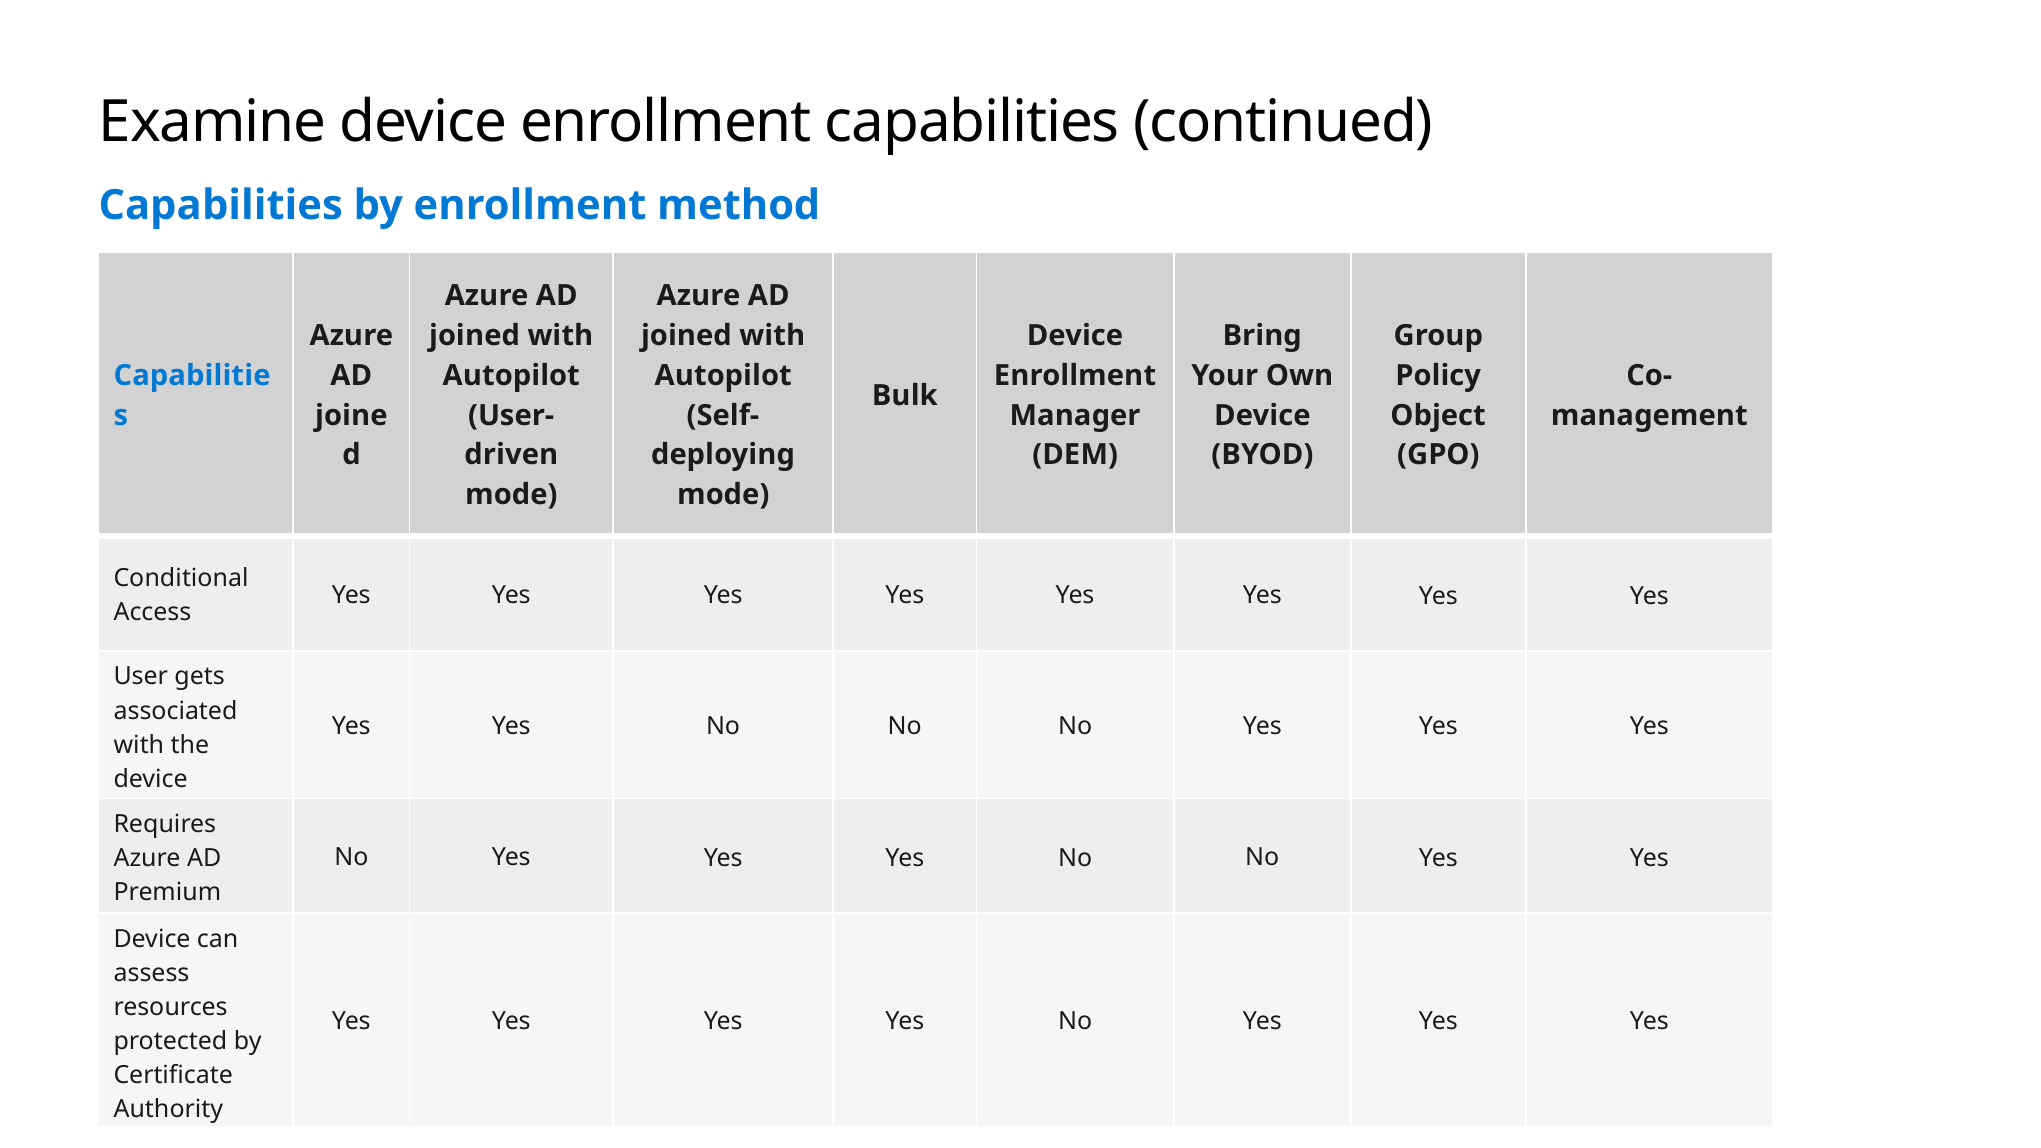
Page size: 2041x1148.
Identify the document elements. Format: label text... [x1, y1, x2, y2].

table_header Bring Your Own Device (BYOD) [1175, 253, 1350, 533]
table_cell Yes [1352, 539, 1525, 650]
table_cell Yes [1175, 539, 1350, 650]
table_header Azure AD joined [294, 253, 409, 533]
table_header Azure AD joined with Autopilot (User-driven mode) [410, 253, 612, 533]
table_cell Yes [410, 914, 612, 1126]
table_cell No [977, 652, 1173, 798]
table_header Capabilities [99, 253, 292, 533]
table_cell Yes [834, 914, 976, 1126]
table_cell Yes [1527, 539, 1772, 650]
table_cell Yes [614, 914, 832, 1126]
table_header Device Enrollment Manager (DEM) [977, 253, 1173, 533]
table_cell No [614, 652, 832, 798]
table_cell Requires Azure AD Premium [99, 799, 292, 912]
table_cell User gets associated with the device [99, 652, 292, 798]
table_cell Conditional Access [99, 539, 292, 650]
table_cell Yes [1527, 914, 1772, 1126]
table_cell Yes [294, 539, 409, 650]
table_cell Yes [1352, 914, 1525, 1126]
table_cell Yes [834, 799, 976, 912]
table_cell No [1175, 799, 1350, 912]
table_cell Yes [1527, 799, 1772, 912]
table_cell Yes [1175, 652, 1350, 798]
table_cell Yes [410, 539, 612, 650]
text_box Capabilities by enrollment method [98, 178, 870, 229]
table_cell Yes [977, 539, 1173, 650]
table_cell No [977, 914, 1173, 1126]
table_cell Yes [294, 652, 409, 798]
table_cell Yes [1352, 799, 1525, 912]
table_cell Yes [614, 799, 832, 912]
table_header Azure AD joined with Autopilot (Self-deploying mode) [614, 253, 832, 533]
table_cell Yes [1527, 652, 1772, 798]
title Examine device enrollment capabilities (continued) [98, 83, 1943, 156]
table_cell Yes [410, 799, 612, 912]
table_cell Yes [1352, 652, 1525, 798]
table_header Bulk [834, 253, 976, 533]
table_cell Yes [410, 652, 612, 798]
table_header Group Policy Object (GPO) [1352, 253, 1525, 533]
table_cell Yes [834, 539, 976, 650]
table_cell Yes [294, 914, 409, 1126]
table_cell No [977, 799, 1173, 912]
table_cell Yes [614, 539, 832, 650]
table_cell No [294, 799, 409, 912]
table_cell Yes [1175, 914, 1350, 1126]
table_cell Device can assess resources protected by Certificate Authority [99, 914, 292, 1126]
table_header Co-management [1527, 253, 1772, 533]
table_cell No [834, 652, 976, 798]
